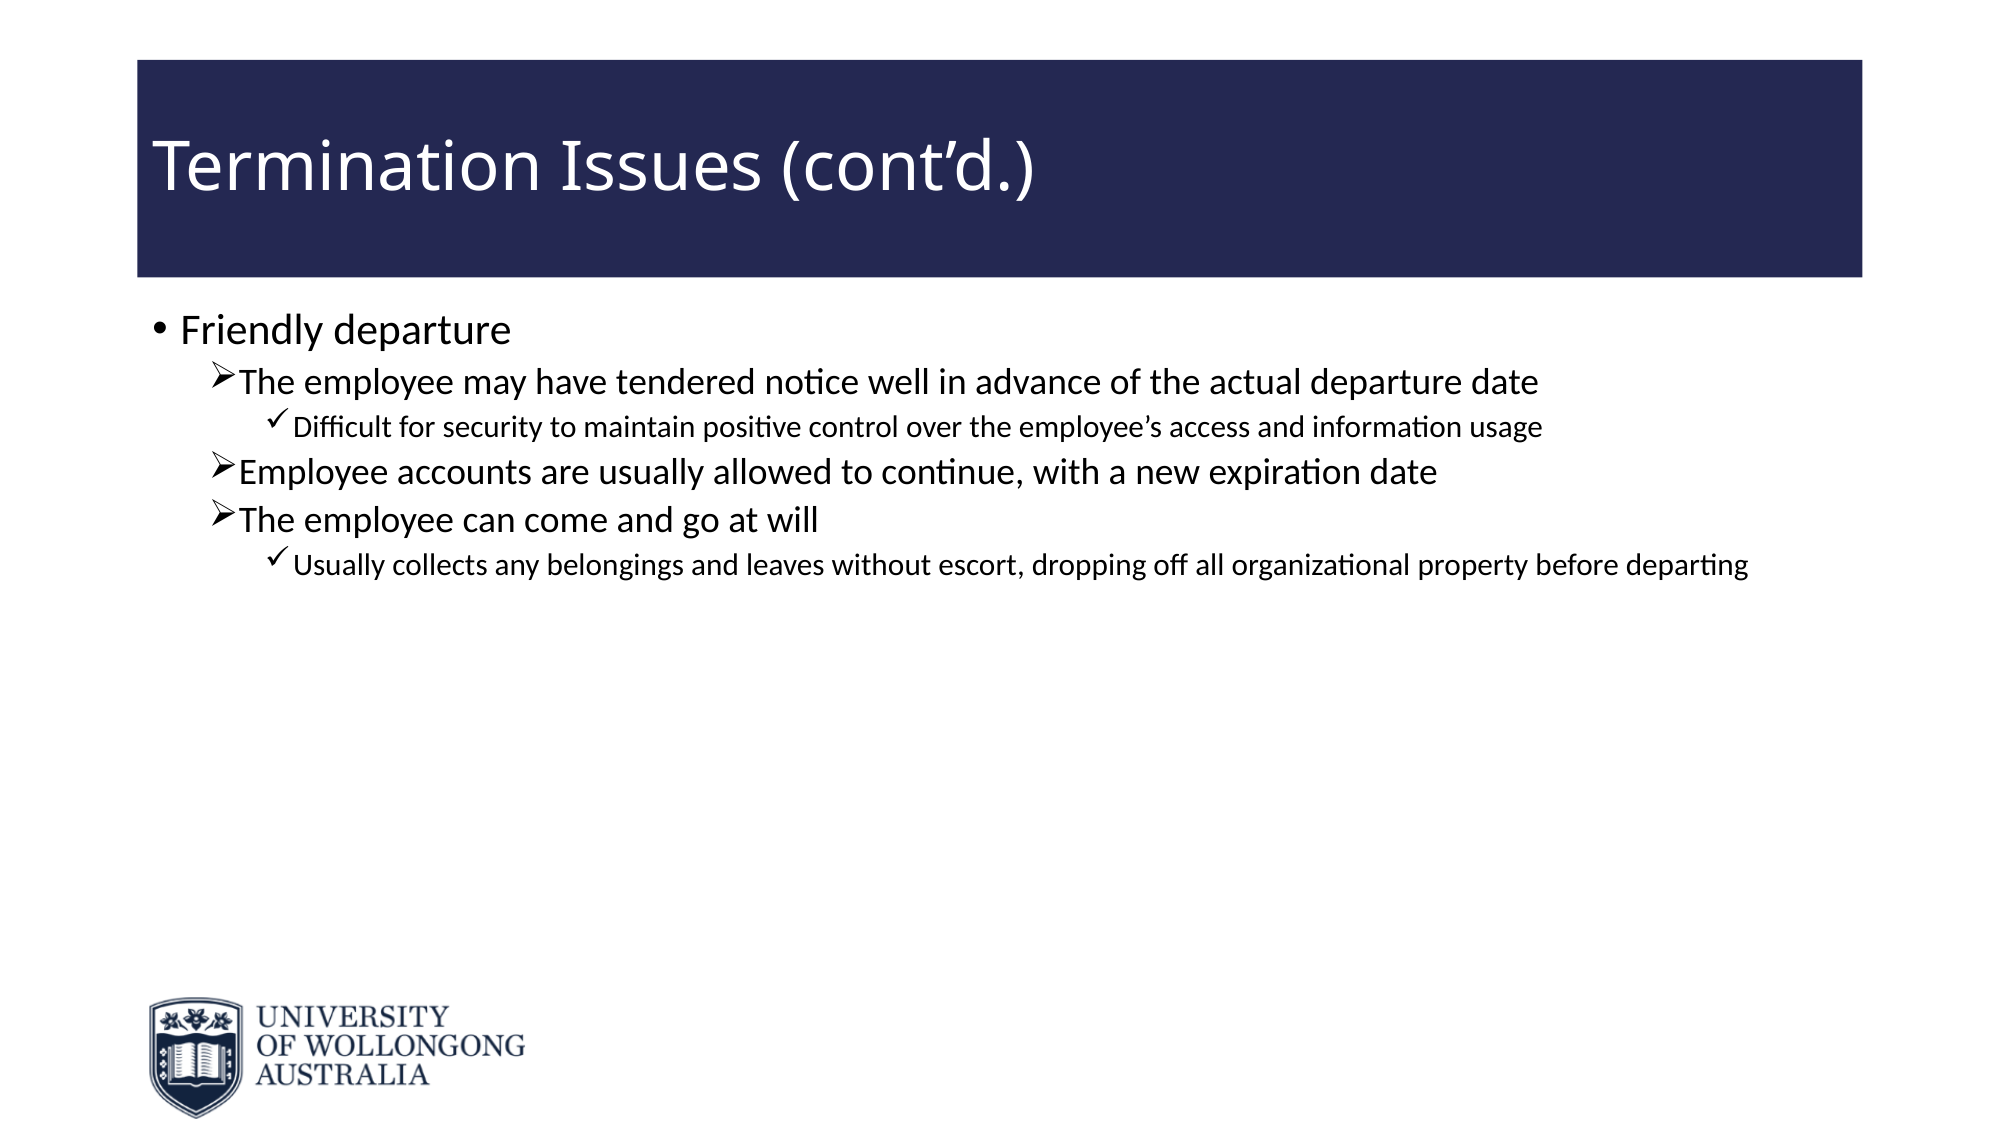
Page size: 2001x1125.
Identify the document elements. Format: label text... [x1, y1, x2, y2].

title Termination Issues (cont’d.) [137, 59, 1863, 278]
list Friendly departure The employee may have tendered notice well in advance of the actual departure date Difficult for security to maintain positive control over the employee’s access and information usage Employee accounts are usually allowed to continue, with a new expiration date The employee can come and go at will Usually collects any belongings and leaves without escort, dropping off all organizational property before departing [137, 299, 1863, 1014]
picture [137, 1014, 548, 1125]
